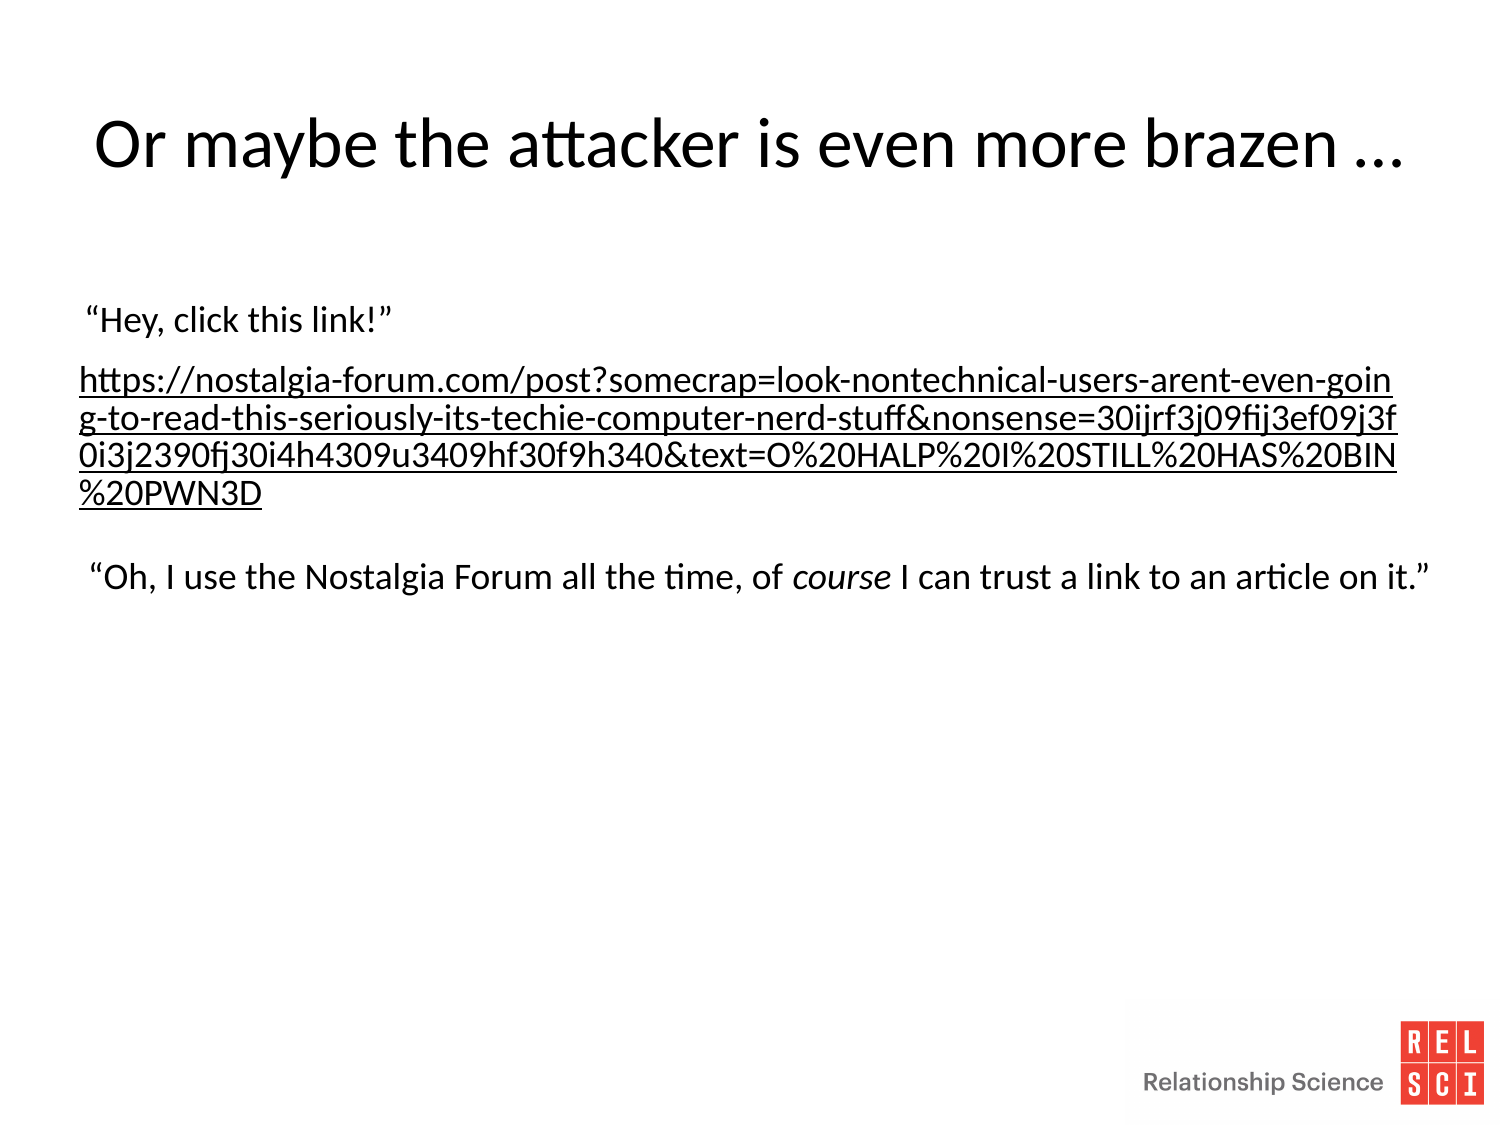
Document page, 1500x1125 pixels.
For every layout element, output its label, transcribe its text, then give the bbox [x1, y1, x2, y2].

title Or maybe the attacker is even more brazen … [75, 45, 1425, 233]
text_box “Hey, click this link!” [69, 287, 409, 348]
text_box “Oh, I use the Nostalgia Forum all the time, of course I can trust a link to an article on it.” [73, 544, 1446, 605]
picture [1125, 999, 1500, 1125]
text_box https://nostalgia-forum.com/post?somecrap=look-nontechnical-users-arent-even-going-to-read-this-seriously-its-techie-computer-nerd-stuff&nonsense=30ijrf3j09fij3ef09j3f0i3j2390fj30i4h4309u3409hf30f9h340&text=O%20HALP%20I%20STILL%20HAS%20BIN%20PWN3D [64, 348, 1420, 453]
